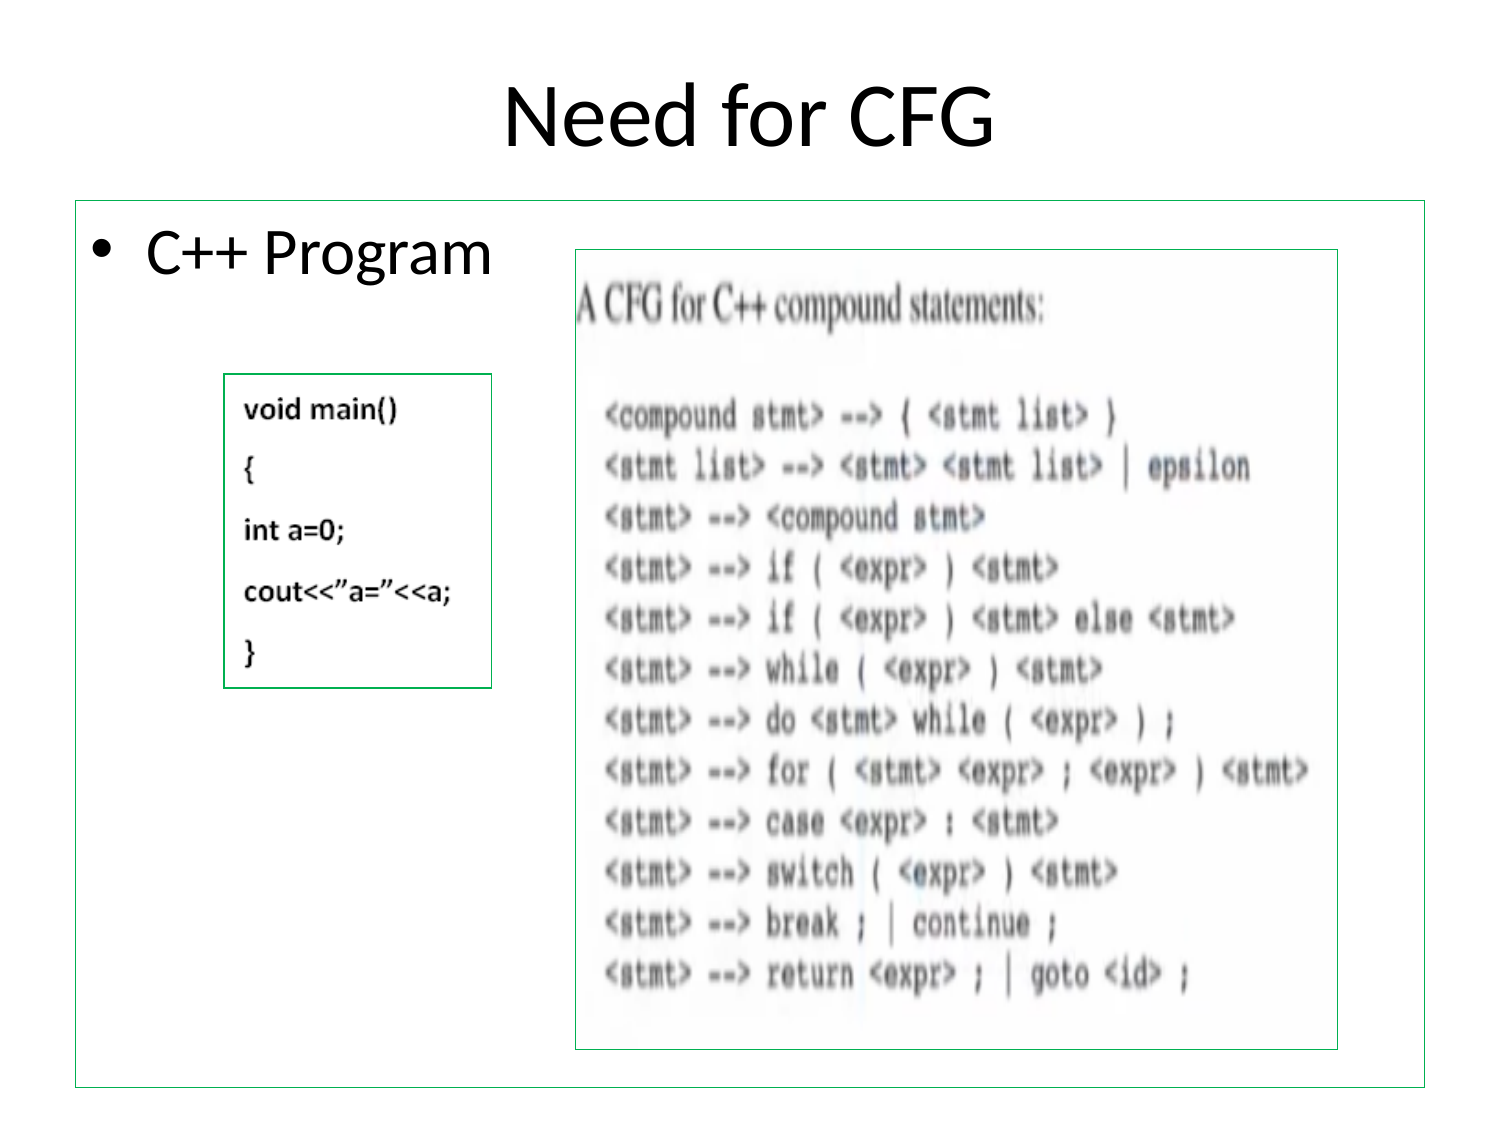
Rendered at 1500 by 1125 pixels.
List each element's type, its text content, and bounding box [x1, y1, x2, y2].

title Need for CFG [75, 45, 1425, 175]
list C++ Program [75, 200, 1425, 1088]
picture [224, 374, 491, 688]
picture [574, 249, 1338, 1051]
